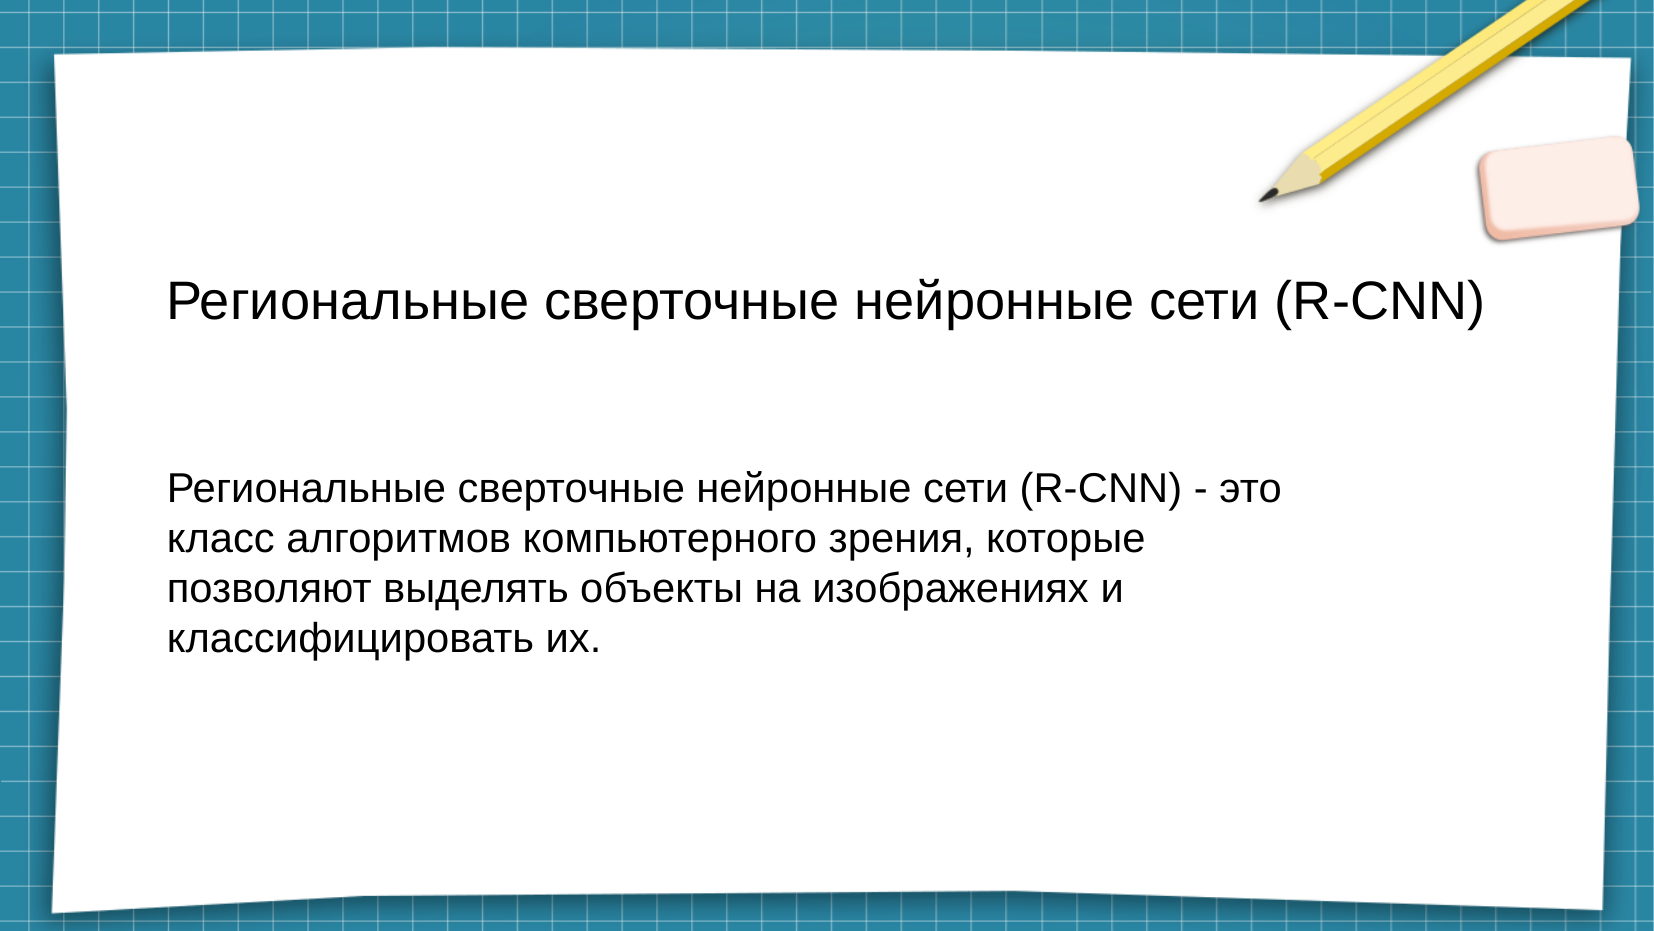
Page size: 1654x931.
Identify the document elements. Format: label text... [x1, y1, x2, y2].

text_box Региональные сверточные нейронные сети (R-CNN) - это класс алгоритмов компьютерного зрения, которые позволяют выделять объекты на изображениях и классифицировать их. [152, 453, 1376, 655]
title Региональные сверточные нейронные сети (R-CNN) [82, 191, 1571, 405]
picture [0, 0, 1654, 931]
